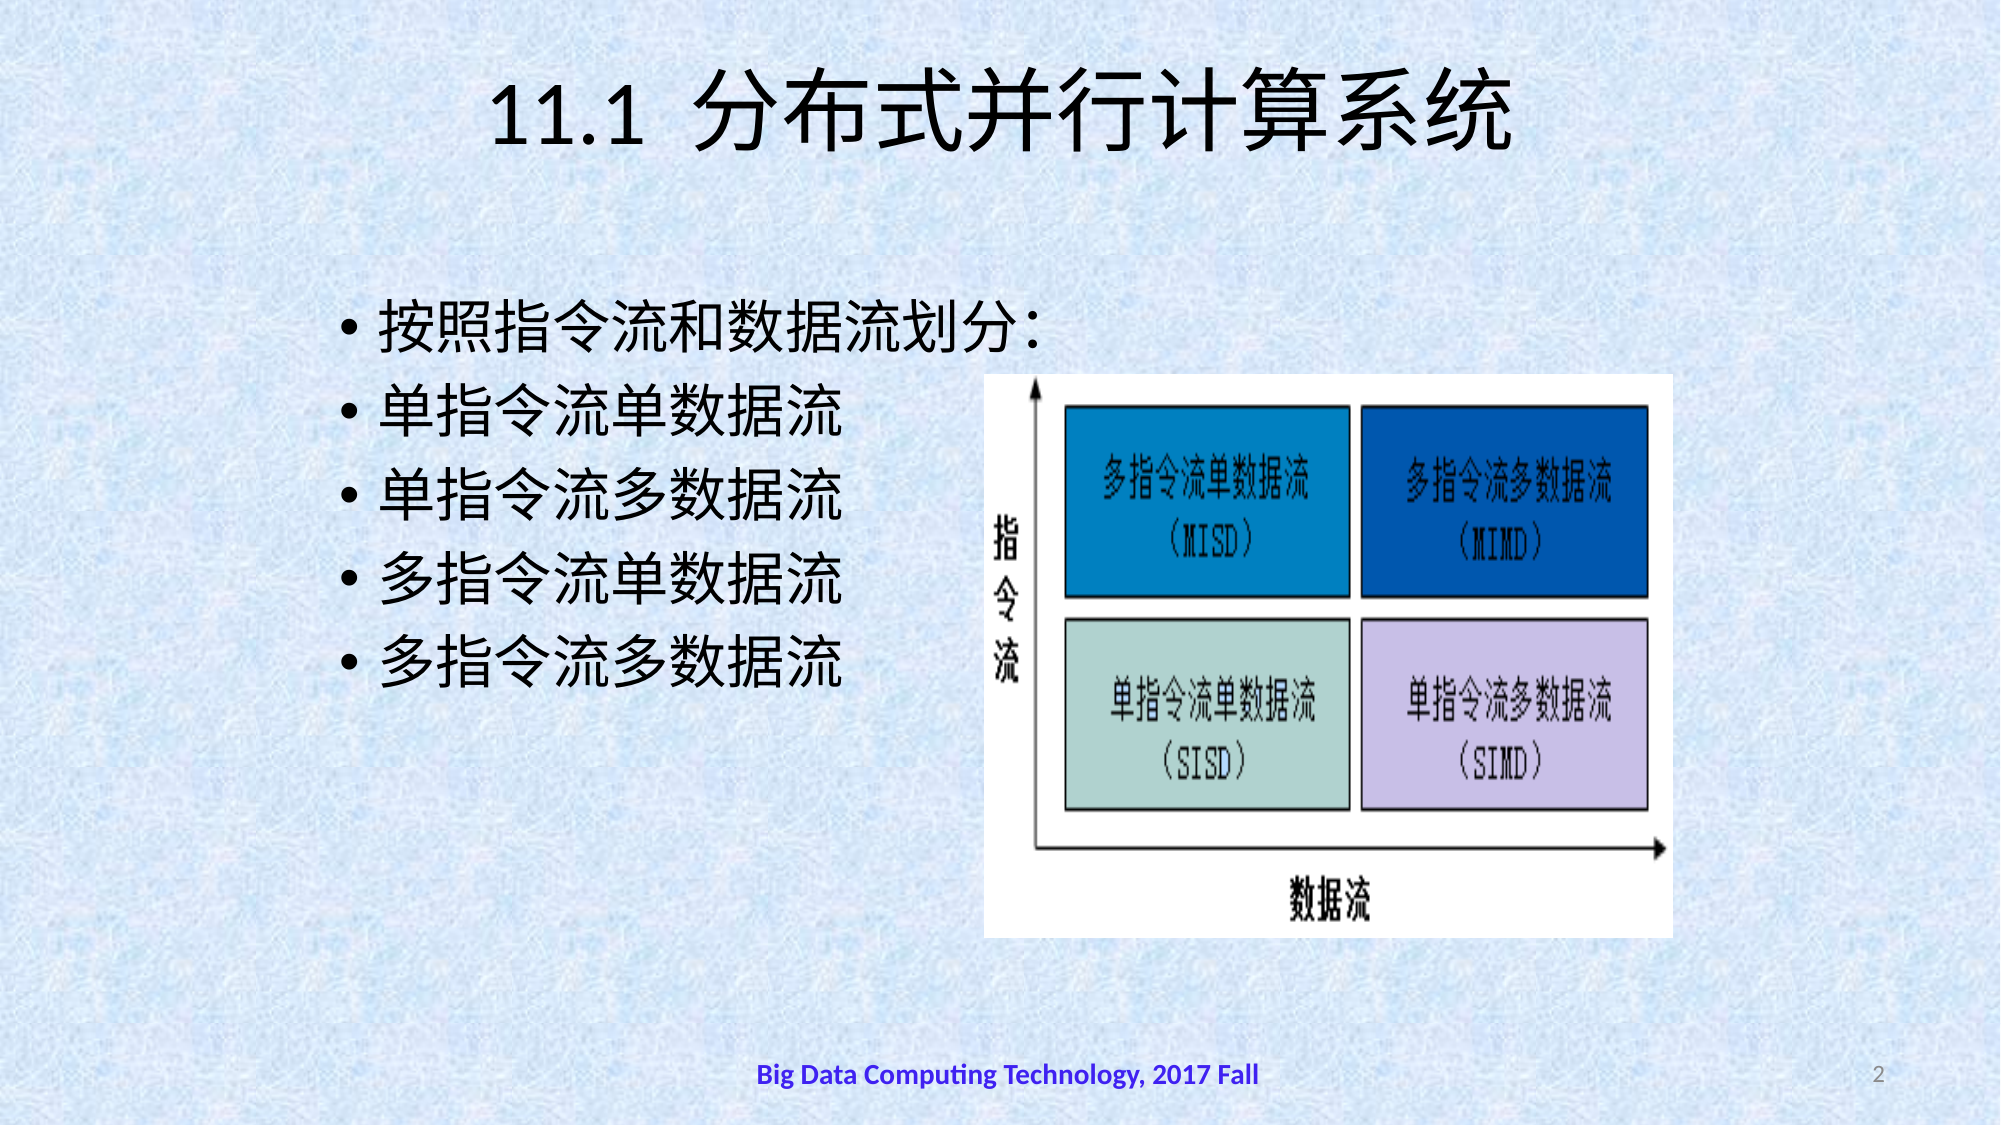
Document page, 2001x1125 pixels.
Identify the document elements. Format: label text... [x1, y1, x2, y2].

text_box 按照指令流和数据流划分： 单指令流单数据流 单指令流多数据流 多指令流单数据流 多指令流多数据流 [324, 291, 1638, 975]
slide_number 2 [1433, 1042, 1900, 1103]
picture [0, 0, 2001, 1125]
title 11.1 分布式并行计算系统 [99, 45, 1900, 233]
footer Big Data Computing Technology, 2017 Fall [633, 1042, 1384, 1103]
